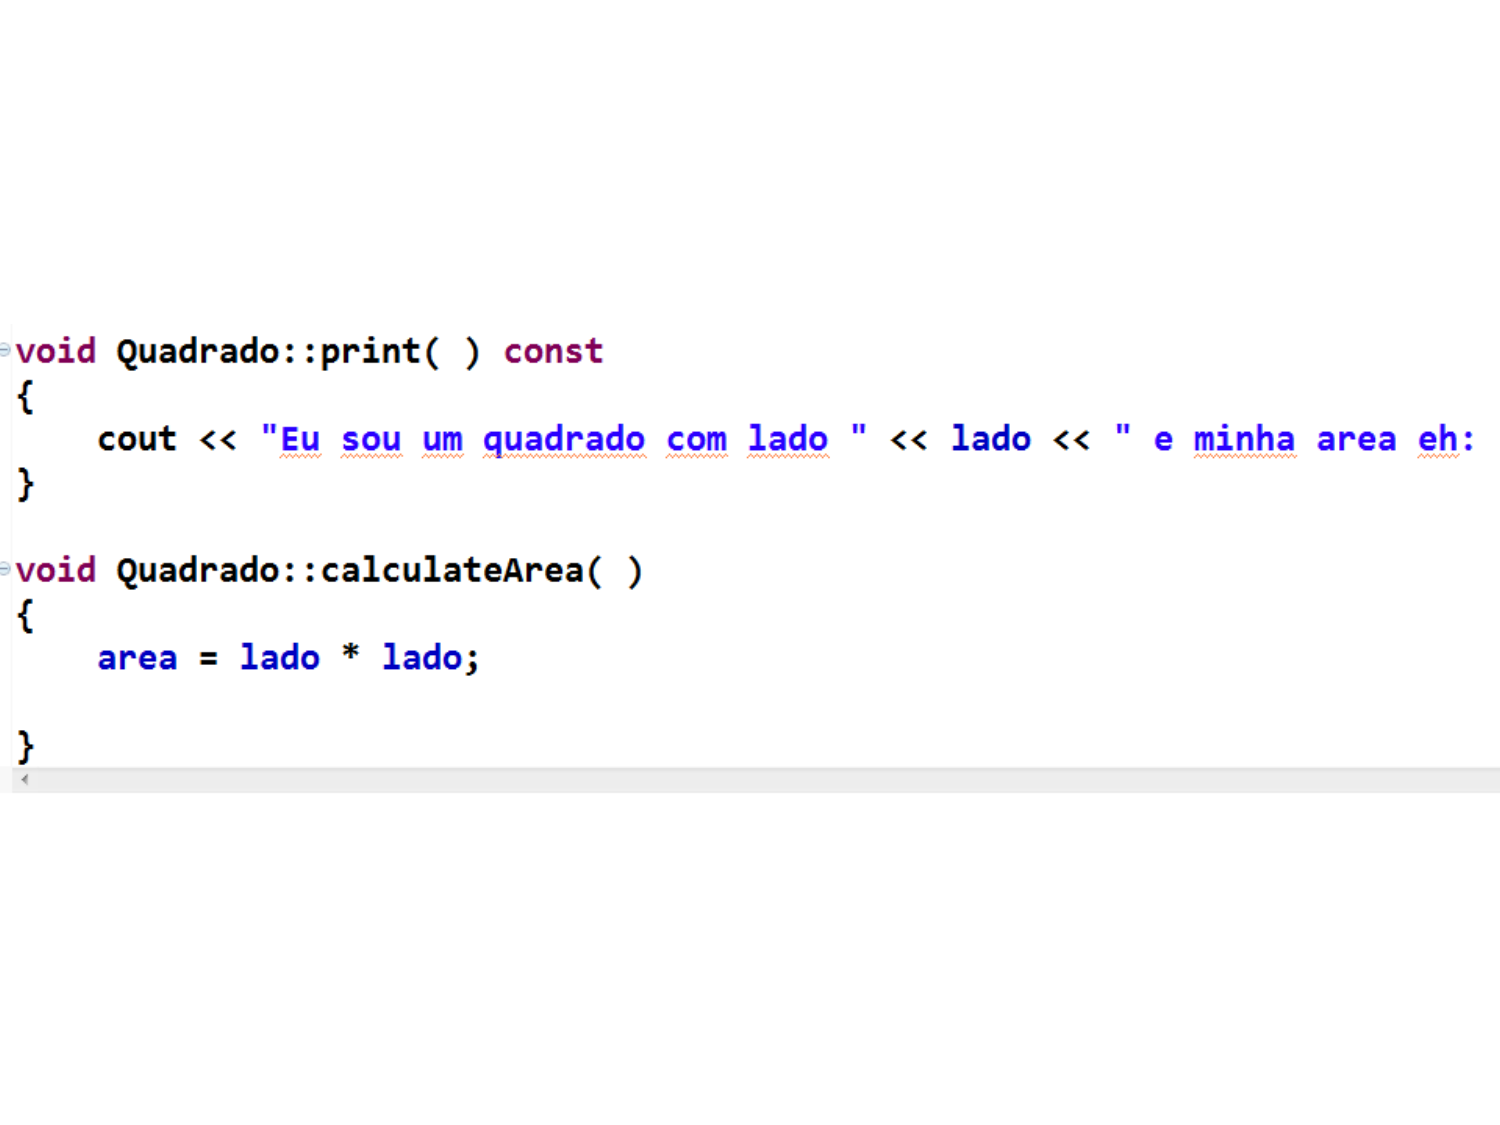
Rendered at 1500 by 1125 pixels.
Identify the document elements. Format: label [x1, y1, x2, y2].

picture [0, 323, 1500, 801]
